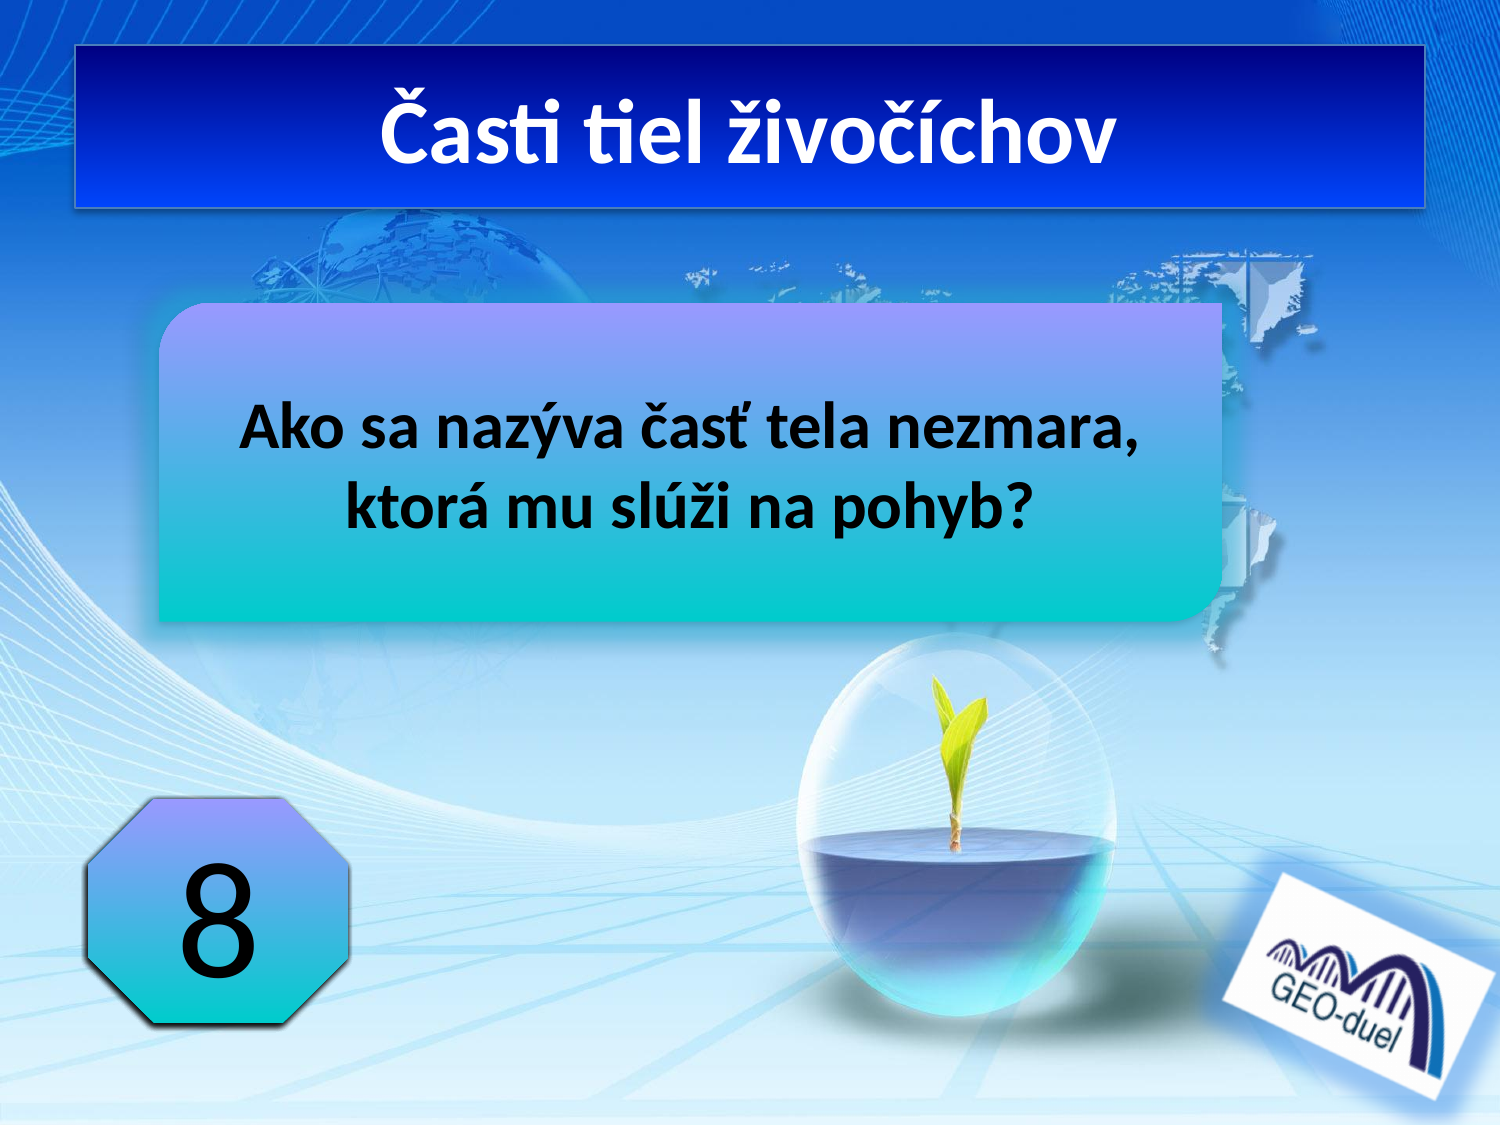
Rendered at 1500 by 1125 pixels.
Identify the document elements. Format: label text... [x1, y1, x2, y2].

picture [0, 0, 1500, 1125]
text_box 8 [88, 798, 349, 1024]
text_box Ako sa nazýva časť tela nezmara, ktorá mu slúži na pohyb? [159, 302, 1223, 622]
title Časti tiel živočíchov [74, 44, 1426, 209]
